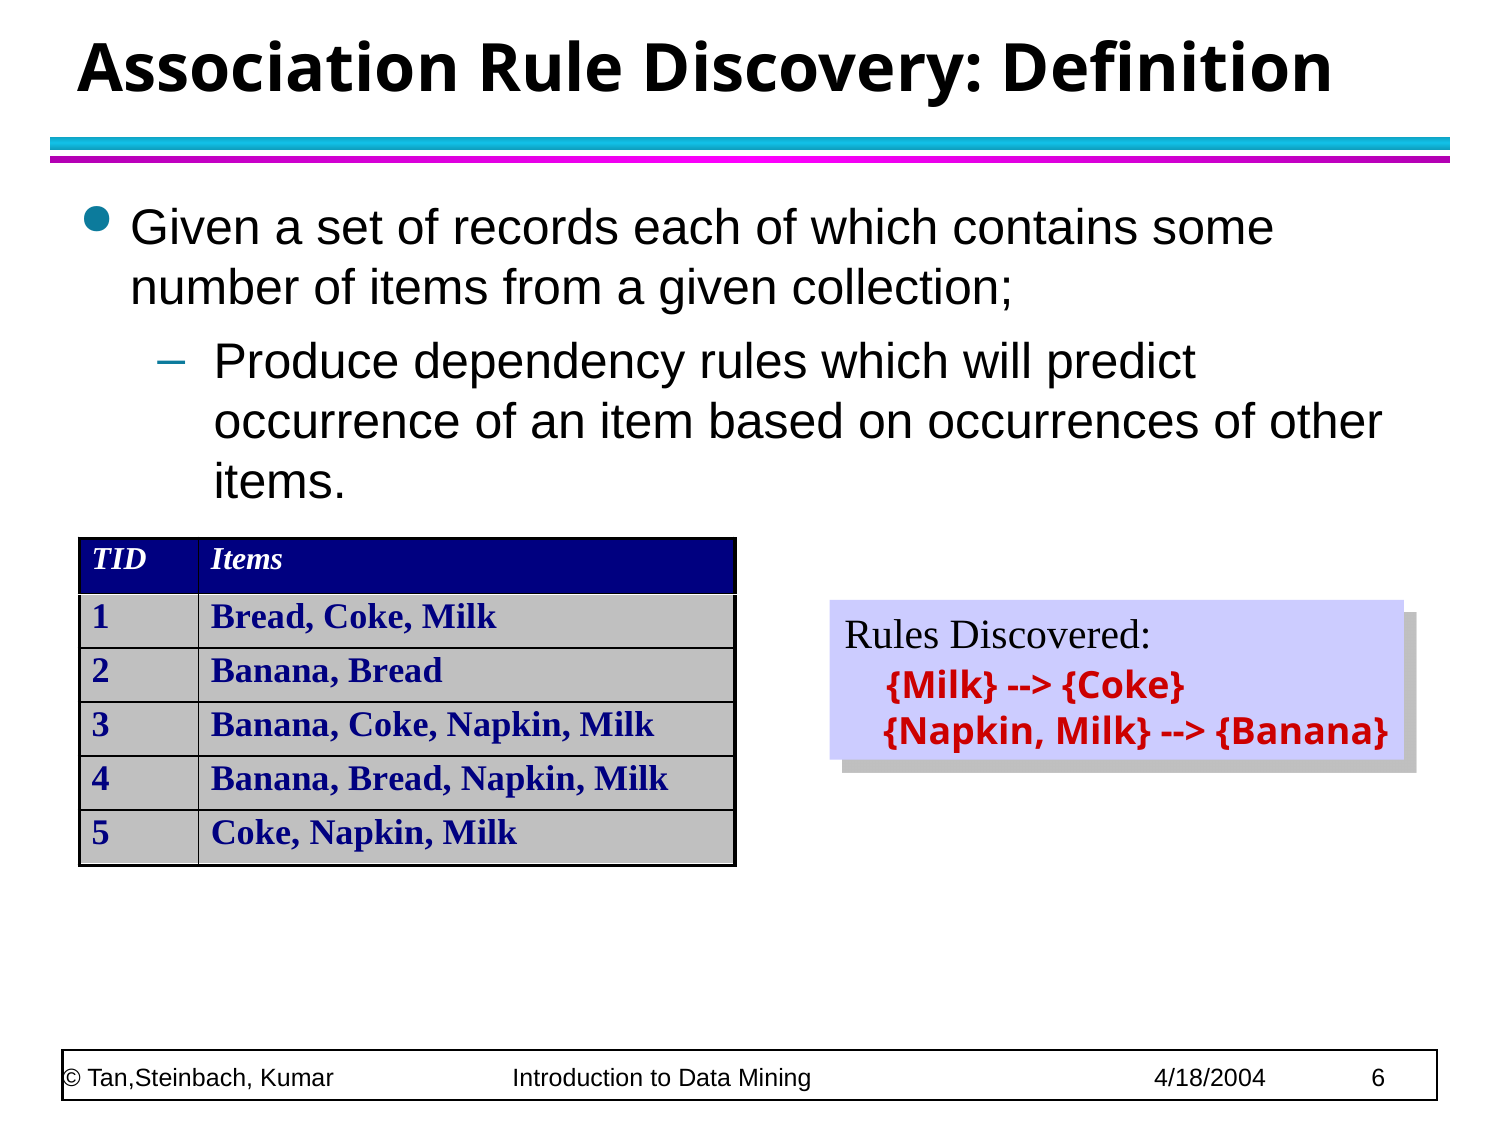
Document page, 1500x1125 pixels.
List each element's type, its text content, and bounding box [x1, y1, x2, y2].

title Association Rule Discovery: Definition [62, 24, 1421, 113]
text_box Rules Discovered: {Milk} --> {Coke} {Napkin, Milk} --> {Banana} [829, 599, 1404, 760]
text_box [62, 536, 745, 894]
list Given a set of records each of which contains some number of items from a given collection; Produce dependency rules which will predict occurrence of an item based on occurrences of other items. [67, 187, 1432, 1038]
